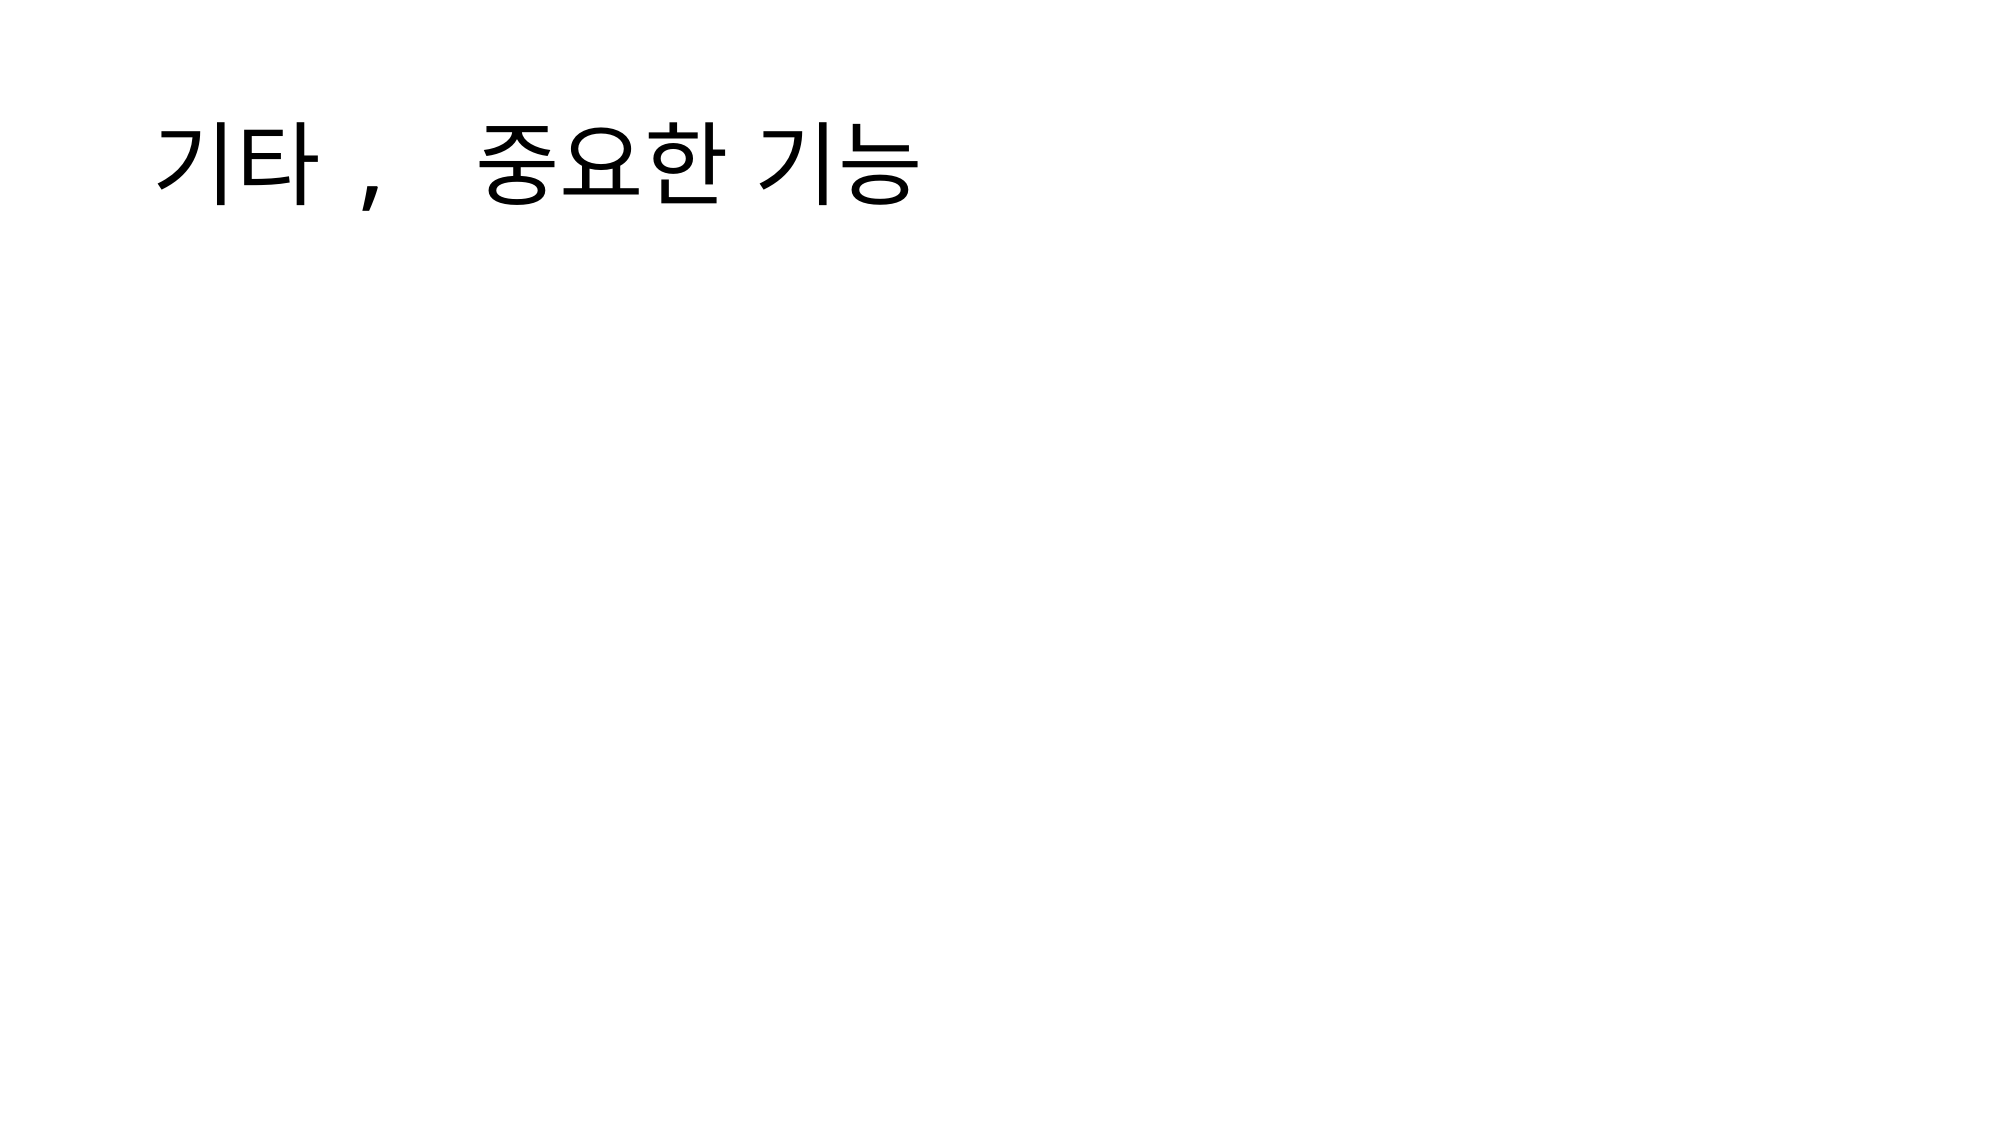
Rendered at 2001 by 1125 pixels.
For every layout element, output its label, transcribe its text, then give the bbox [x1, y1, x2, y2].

title 기타, 중요한 기능 [137, 59, 1863, 278]
